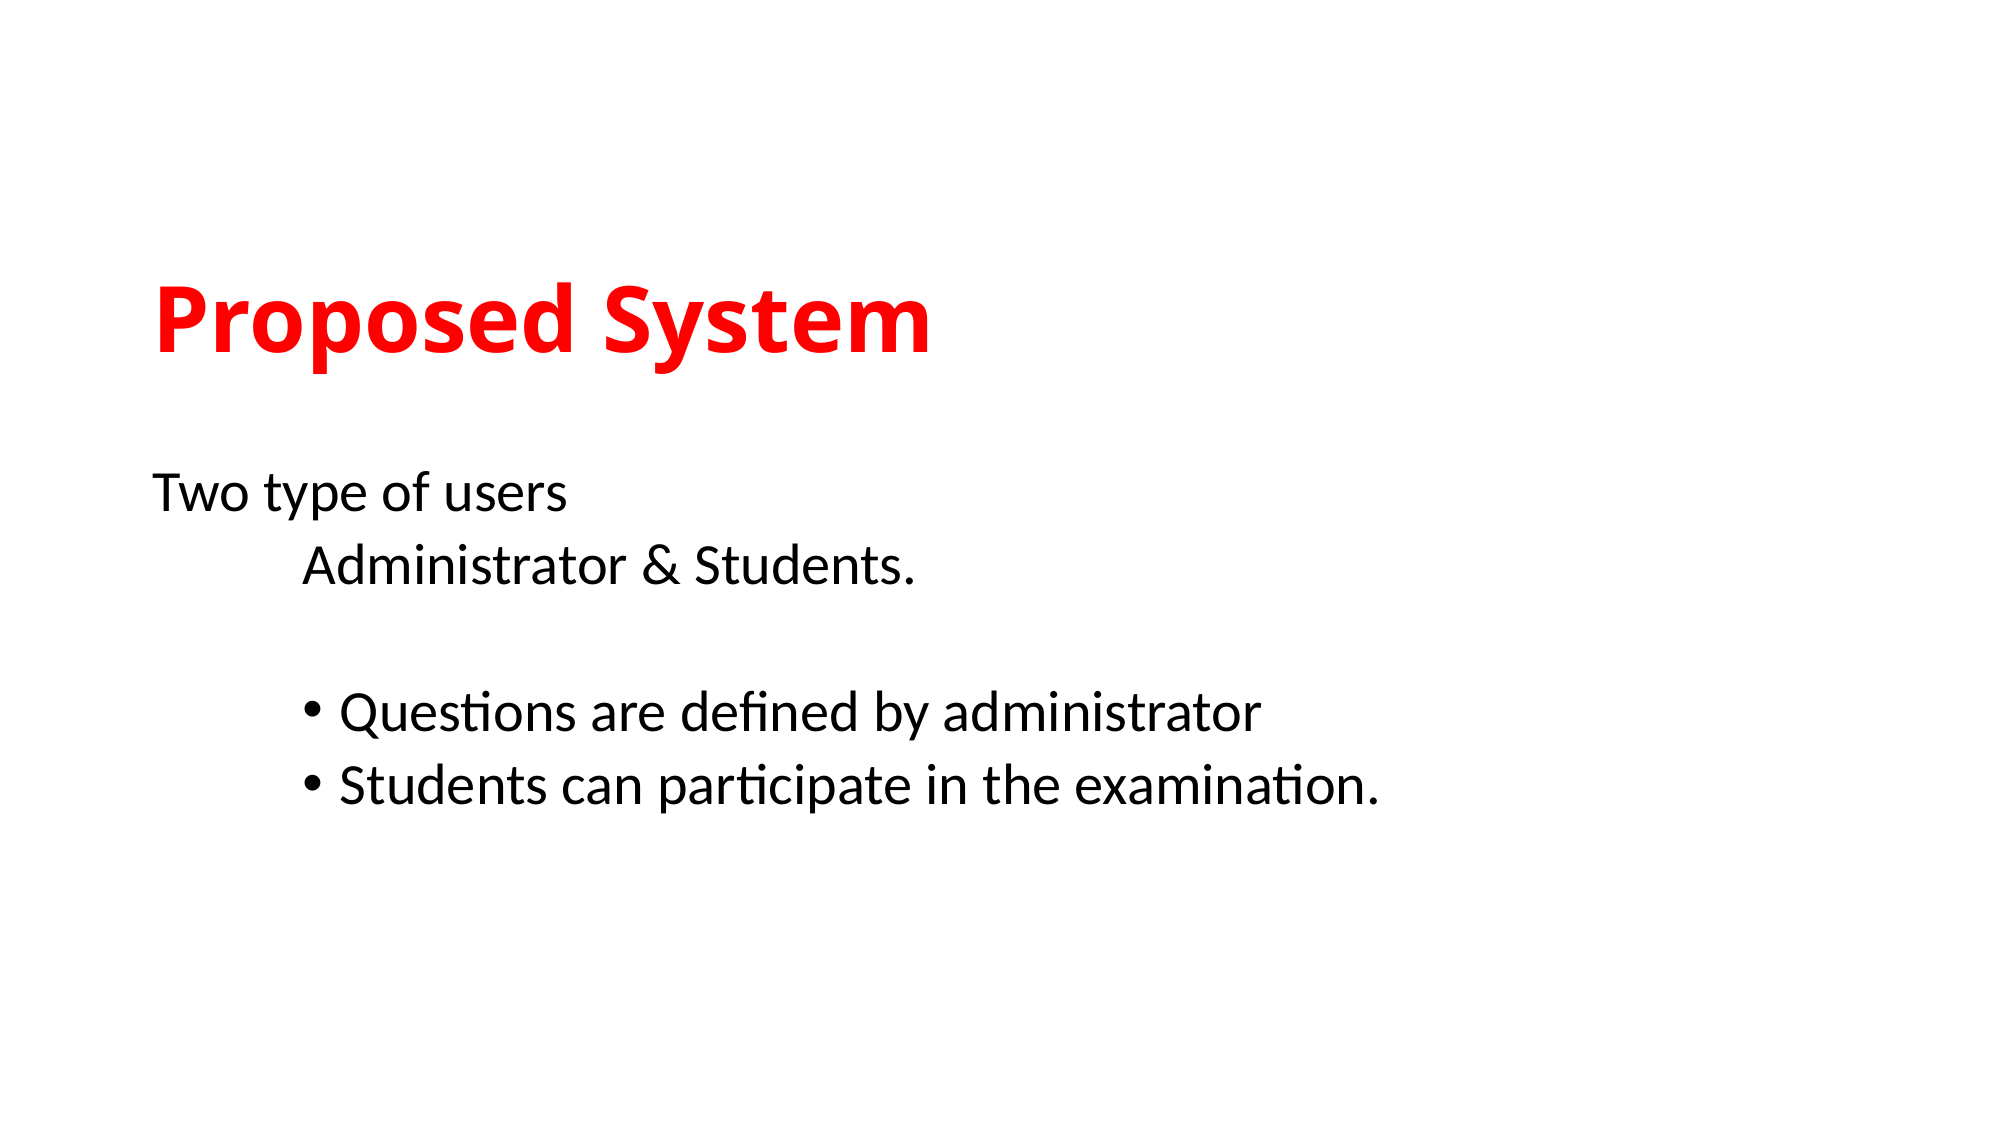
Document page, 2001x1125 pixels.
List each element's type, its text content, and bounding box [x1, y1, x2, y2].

list Two type of users Administrator & Students. Questions are defined by administrator Students can participate in the examination. [137, 453, 1863, 1125]
title Proposed System [137, 214, 1863, 432]
